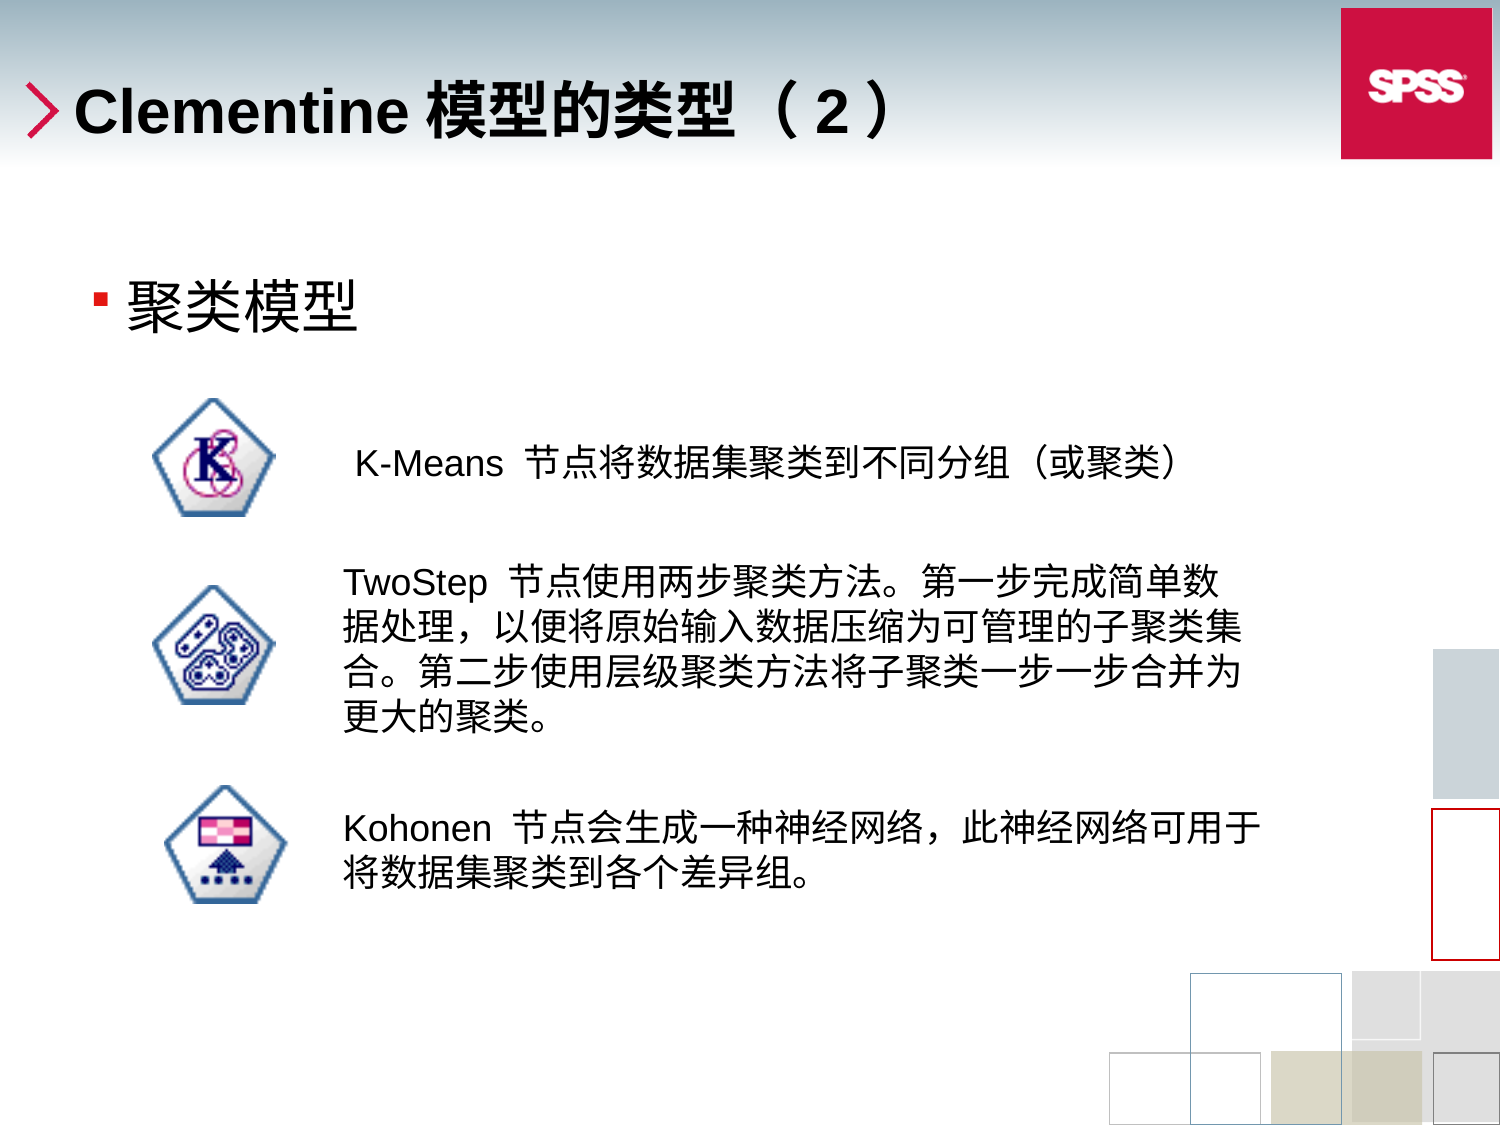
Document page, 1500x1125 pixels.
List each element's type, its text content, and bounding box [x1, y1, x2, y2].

text_box K-Means 节点将数据集聚类到不同分组（或聚类） [339, 431, 1301, 492]
picture [152, 585, 276, 705]
picture [25, 81, 60, 139]
picture [1341, 8, 1493, 160]
text_box TwoStep 节点使用两步聚类方法。第一步完成简单数据处理，以便将原始输入数据压缩为可管理的子聚类集合。第二步使用层级聚类方法将子聚类一步一步合并为更大的聚类。 [328, 550, 1266, 746]
picture [163, 785, 291, 904]
text_box Kohonen 节点会生成一种神经网络，此神经网络可用于将数据集聚类到各个差异组。 [328, 796, 1289, 902]
picture [152, 398, 276, 517]
list 聚类模型 [75, 262, 1425, 375]
title Clementine模型的类型（2） [10, 38, 1330, 191]
